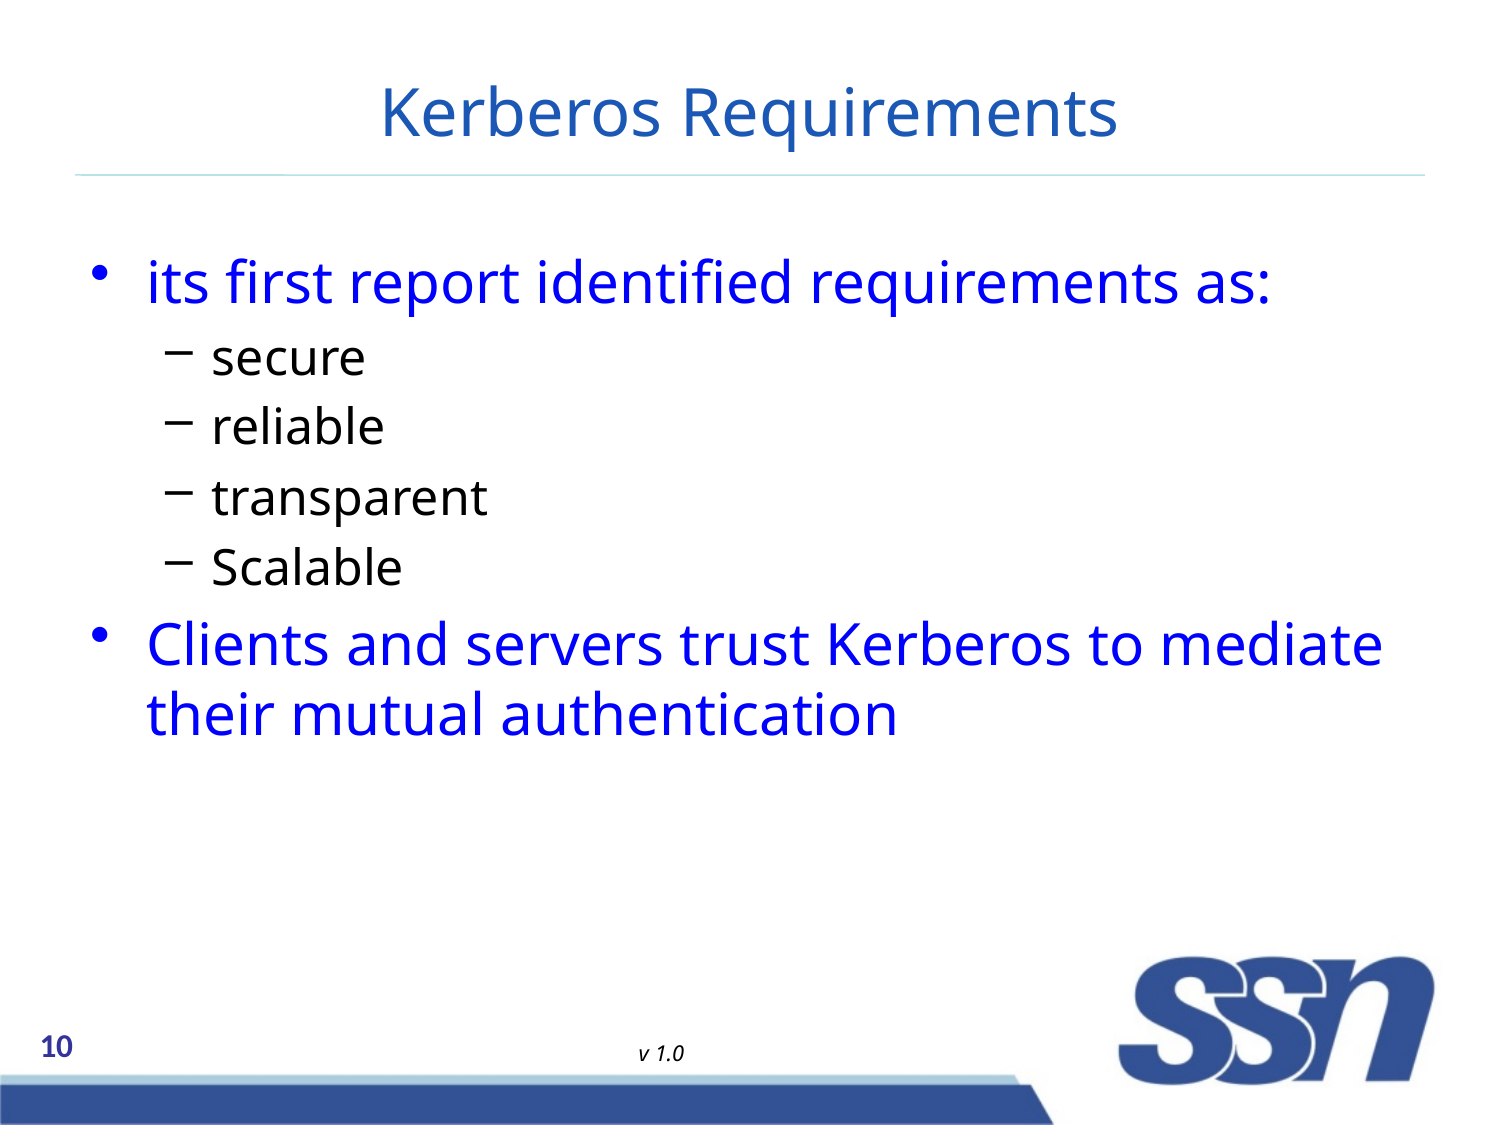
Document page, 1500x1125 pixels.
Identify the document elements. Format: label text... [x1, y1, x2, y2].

picture [0, 913, 1500, 1125]
list its first report identified requirements as: secure reliable transparent Scalable Clients and servers trust Kerberos to mediate their mutual authentication [75, 237, 1425, 1005]
title Kerberos Requirements [75, 45, 1425, 175]
